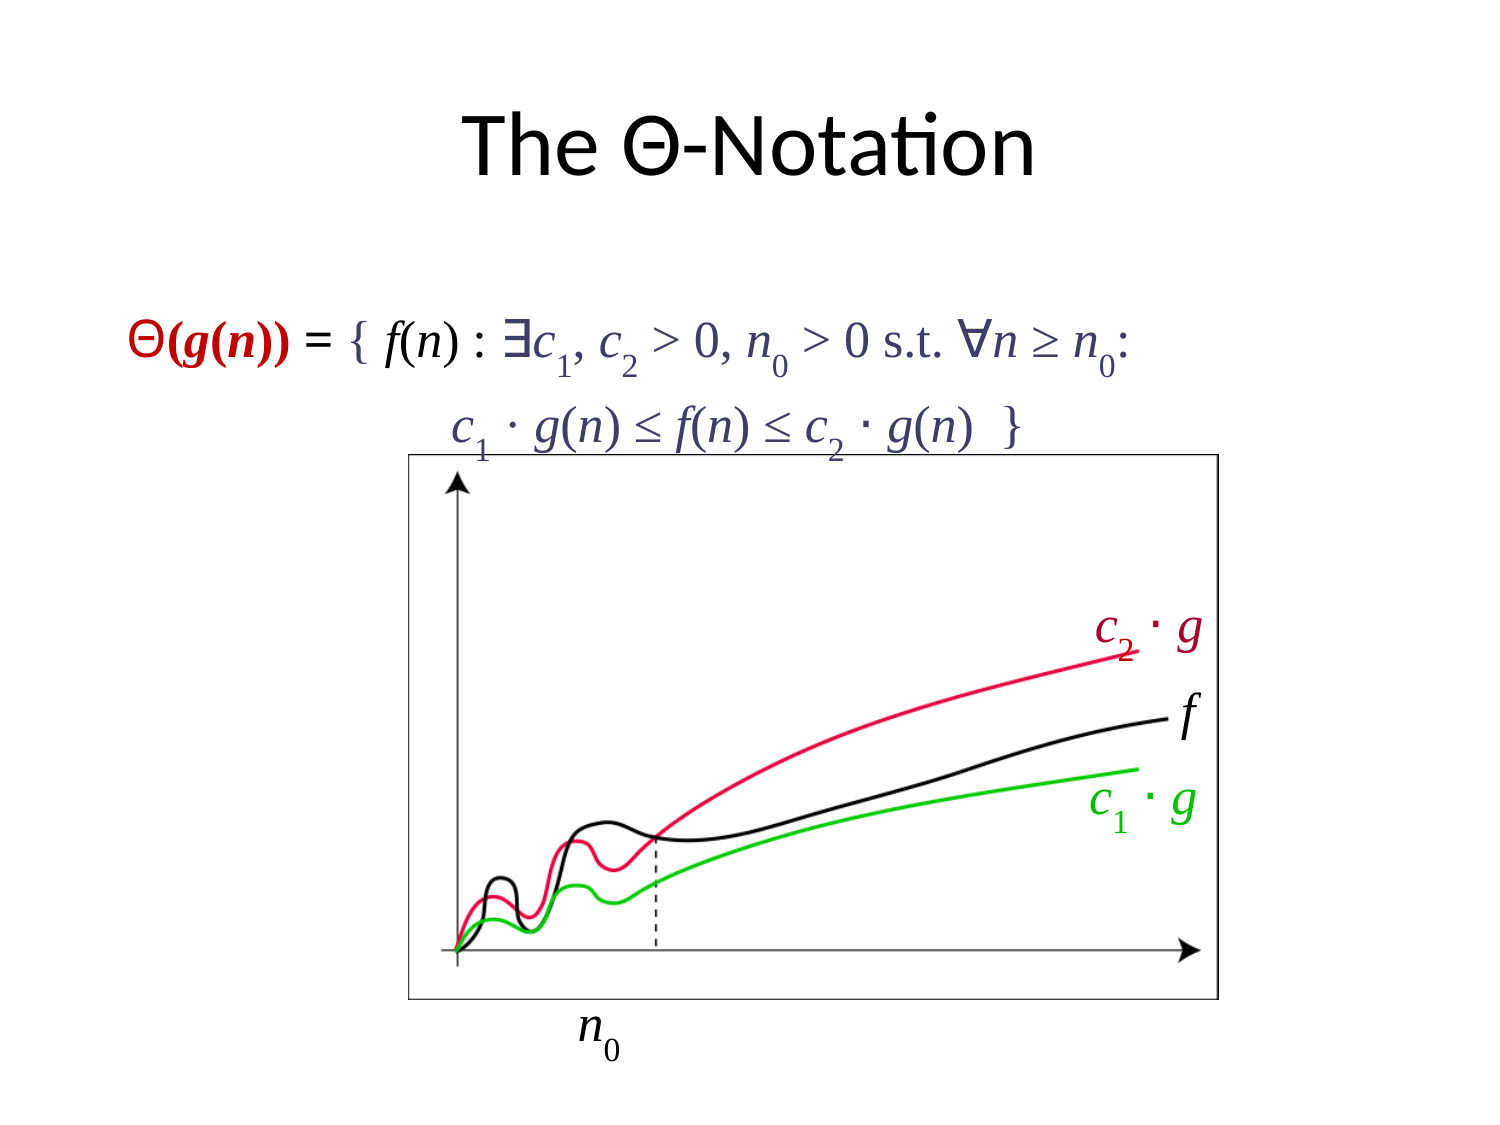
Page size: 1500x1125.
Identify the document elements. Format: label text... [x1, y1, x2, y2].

title The Θ-Notation [75, 45, 1425, 233]
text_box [408, 454, 1219, 1062]
text_box Θ(g(n)) = { f(n) : ∃c1, c2 > 0, n0 > 0 s.t. ∀n ≥ n0: c1 · g(n) ≤ f(n) ≤ c2 ⋅ g(n) } [126, 299, 1409, 469]
